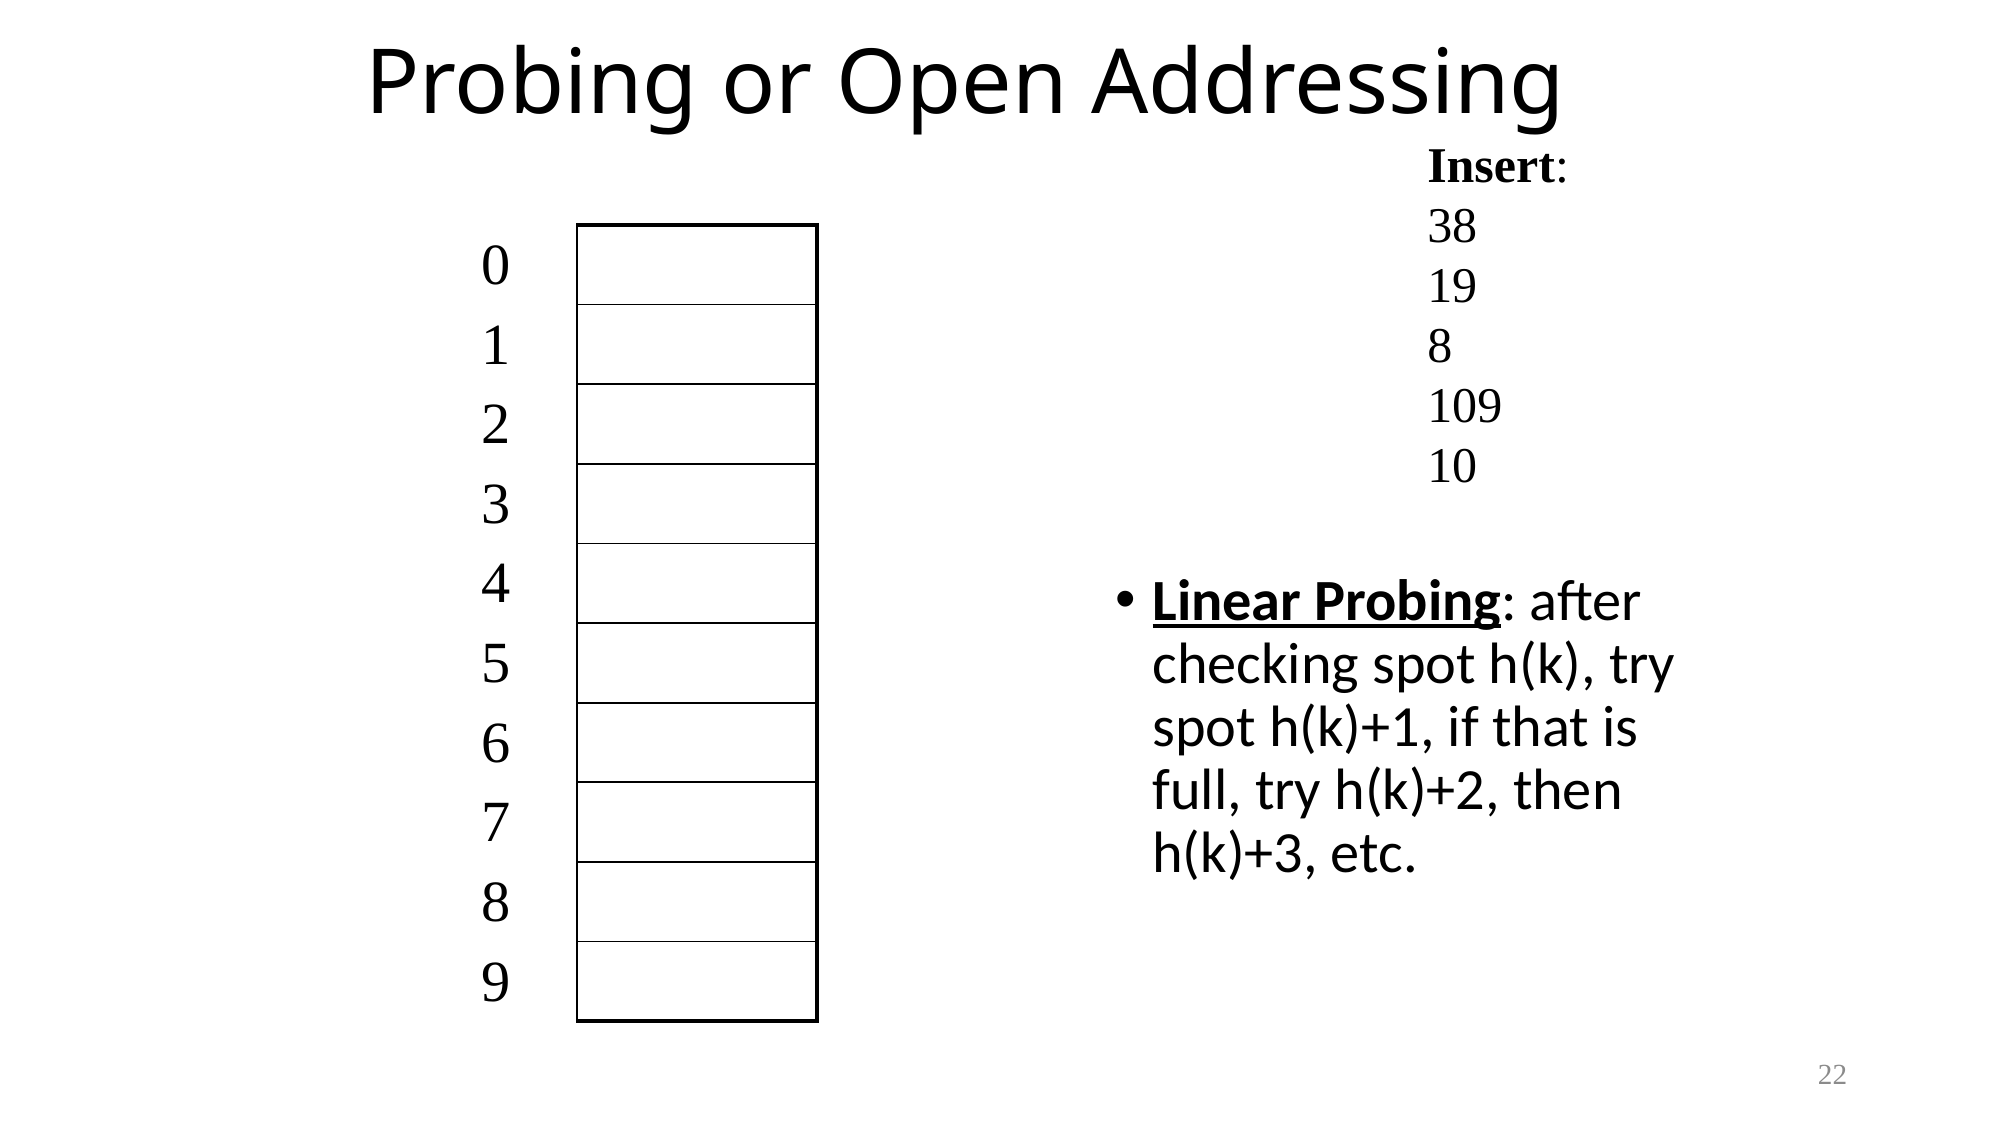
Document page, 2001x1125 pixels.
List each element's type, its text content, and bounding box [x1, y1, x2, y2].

slide_number 22 [1412, 1042, 1863, 1103]
table_cell 3 [467, 464, 576, 543]
table_cell [578, 305, 815, 383]
table_cell 5 [467, 623, 576, 703]
text_box Insert: 38 19 8 109 10 [1412, 124, 1617, 500]
table_cell [578, 624, 815, 702]
table_header [578, 227, 815, 304]
table_cell [578, 863, 815, 941]
title Probing or Open Addressing [350, 28, 1625, 141]
table_cell [578, 942, 815, 1019]
table_cell [578, 385, 815, 463]
table_cell 1 [467, 305, 576, 384]
table_header 0 [467, 225, 576, 305]
table_cell 7 [467, 782, 576, 862]
table_cell 8 [467, 862, 576, 941]
table_cell 2 [467, 384, 576, 464]
table_cell [578, 704, 815, 781]
list Linear Probing: after checking spot h(k), try spot h(k)+1, if that is full, try h(k)+2, then h(k)+3, etc. [1100, 562, 1713, 1013]
table_cell 9 [467, 941, 576, 1021]
table_cell [578, 544, 815, 622]
table_cell [578, 783, 815, 861]
table_cell [578, 465, 815, 543]
table_cell 4 [467, 543, 576, 623]
table_cell 6 [467, 703, 576, 782]
